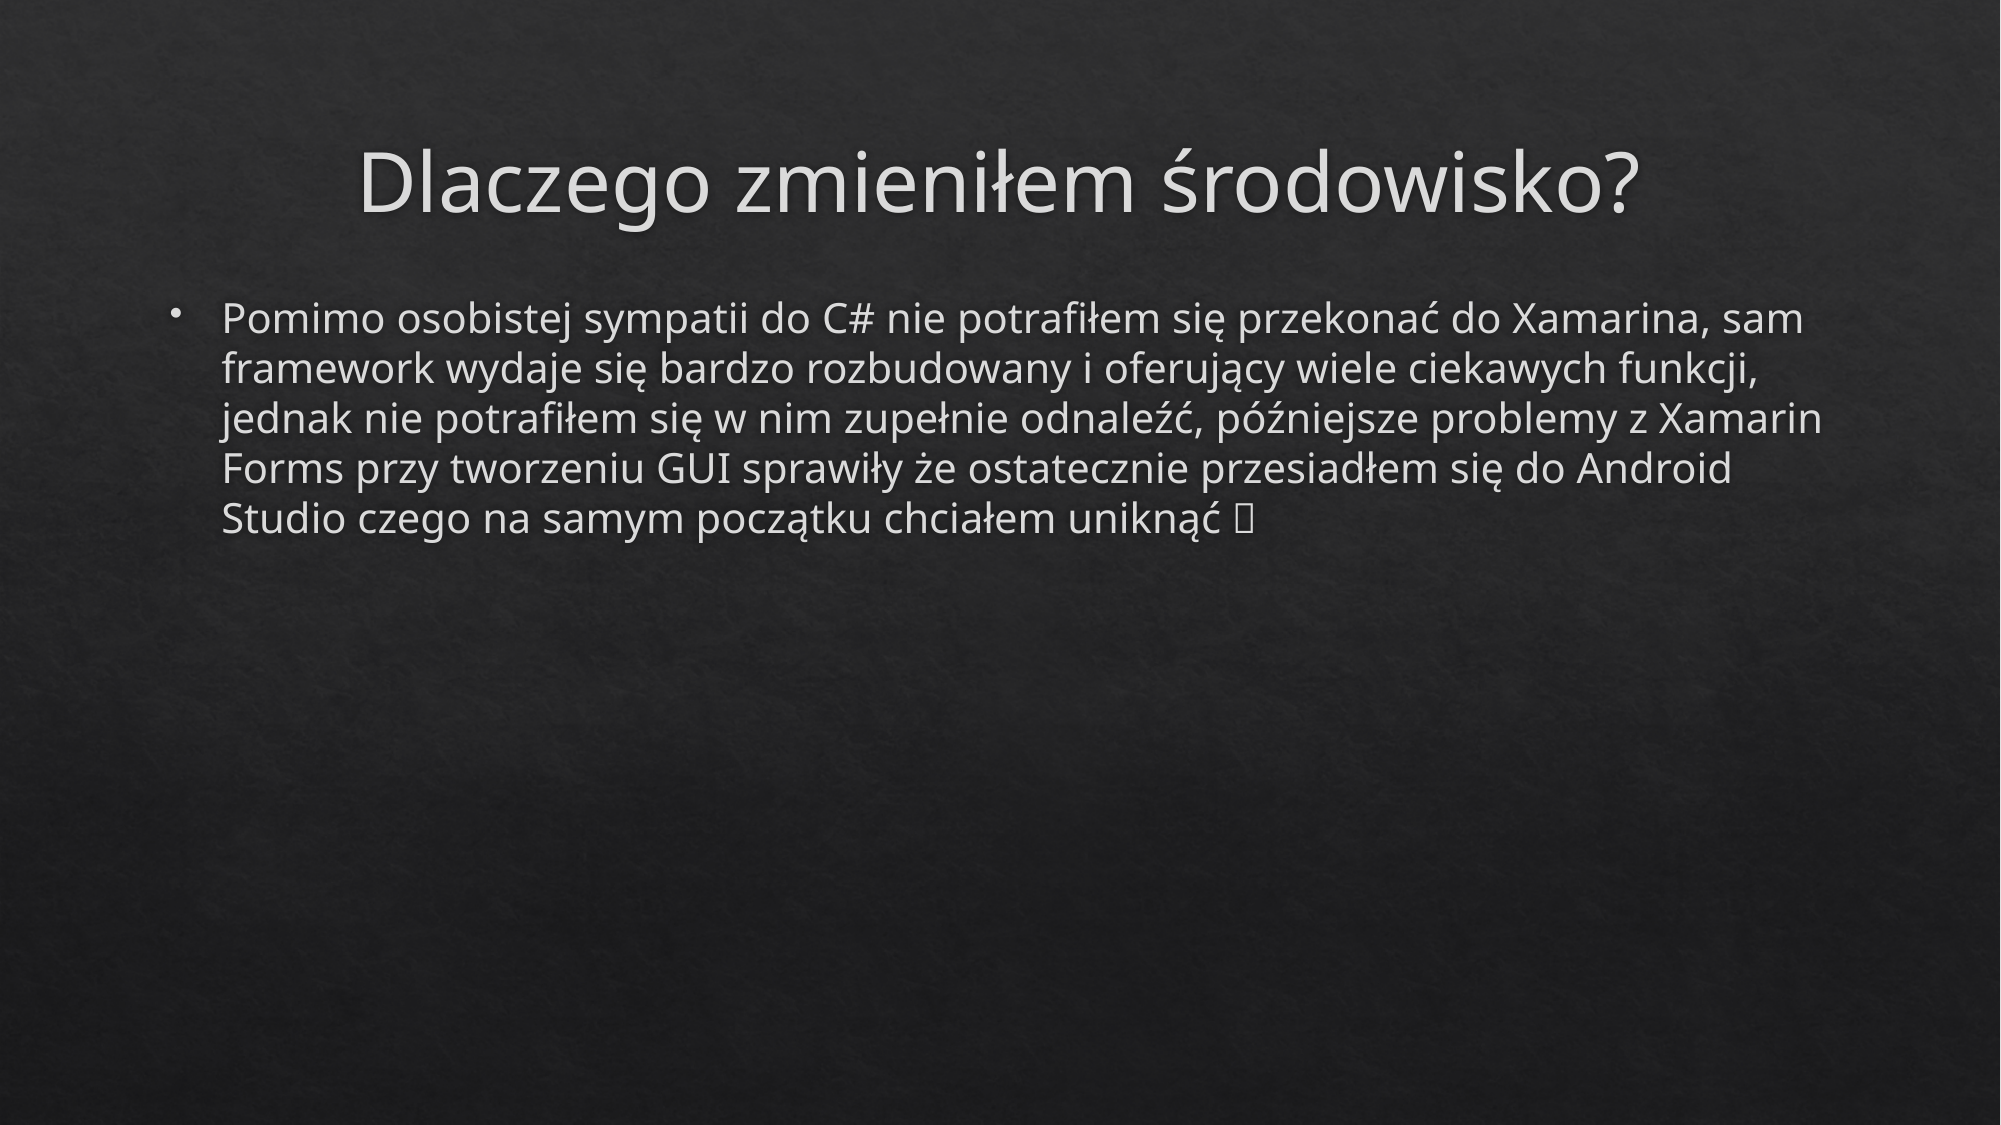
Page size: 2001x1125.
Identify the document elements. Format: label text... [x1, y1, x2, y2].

list Pomimo osobistej sympatii do C# nie potrafiłem się przekonać do Xamarina, sam framework wydaje się bardzo rozbudowany i oferujący wiele ciekawych funkcji, jednak nie potrafiłem się w nim zupełnie odnaleźć, późniejsze problemy z Xamarin Forms przy tworzeniu GUI sprawiły że ostatecznie przesiadłem się do Android Studio czego na samym początku chciałem uniknąć  [149, 284, 1849, 950]
title Dlaczego zmieniłem środowisko? [149, 99, 1849, 260]
